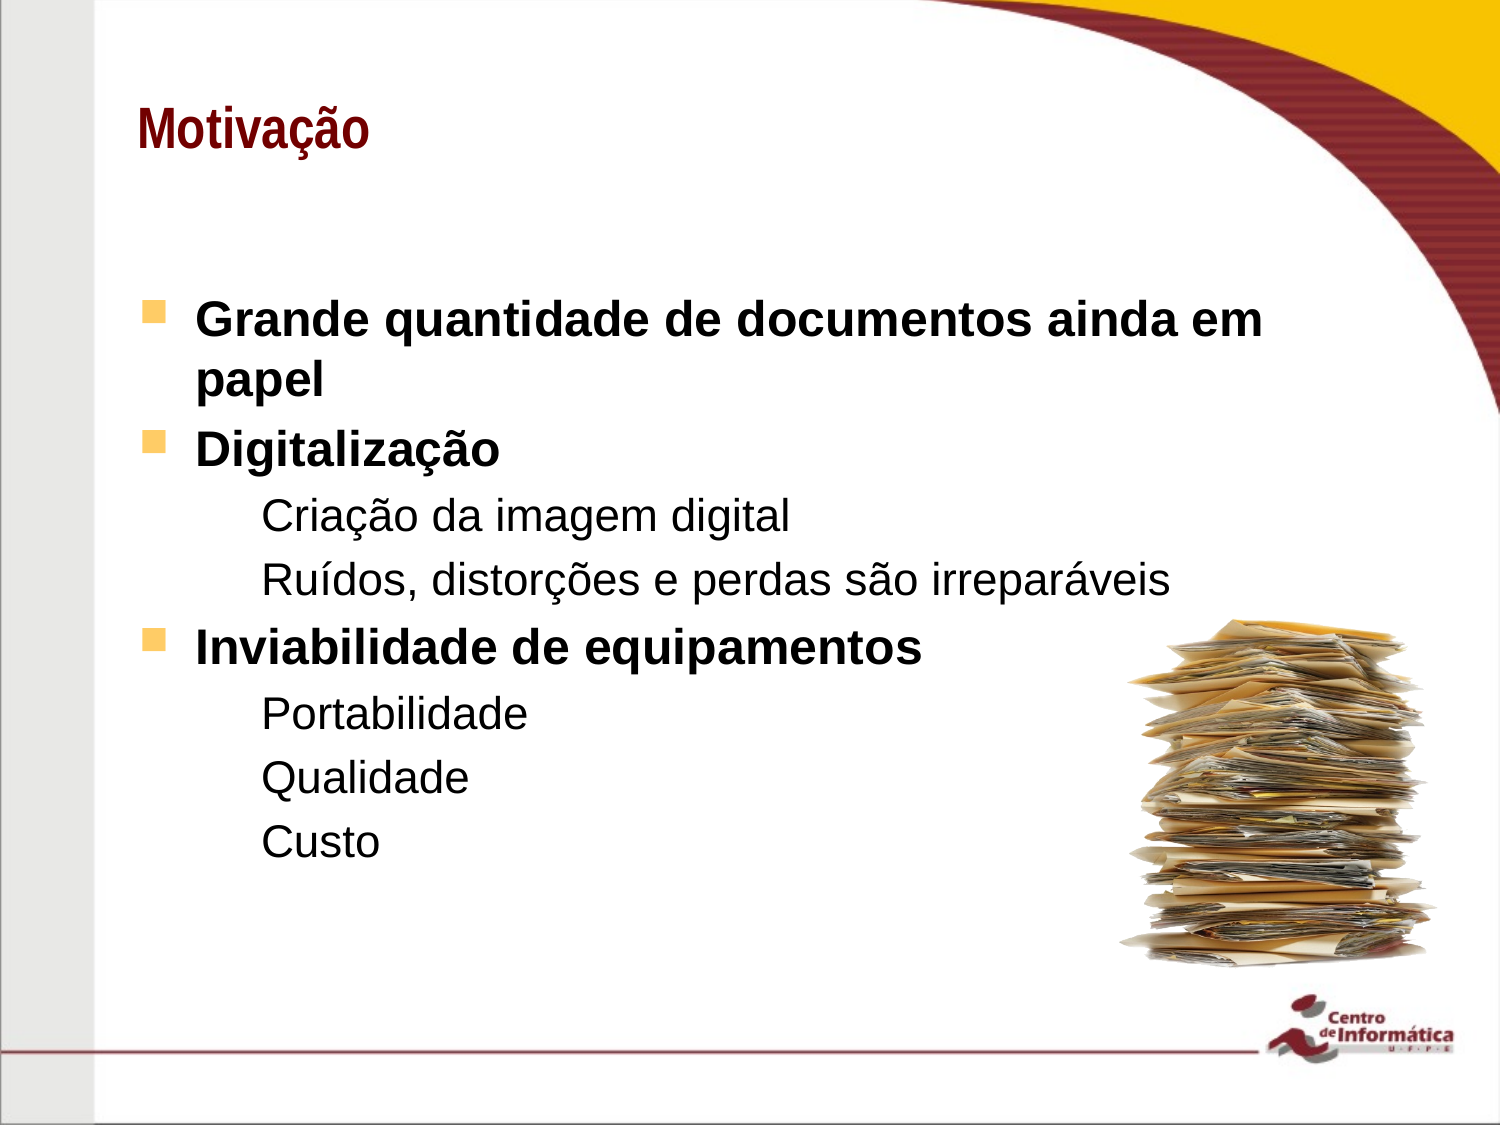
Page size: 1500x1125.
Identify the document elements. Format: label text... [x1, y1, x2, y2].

picture [0, 0, 1500, 1125]
list Grande quantidade de documentos ainda em papel Digitalização Criação da imagem digital Ruídos, distorções e perdas são irreparáveis Inviabilidade de equipamentos Portabilidade Qualidade Custo [123, 278, 1424, 1038]
title Motivação [121, 30, 1318, 219]
